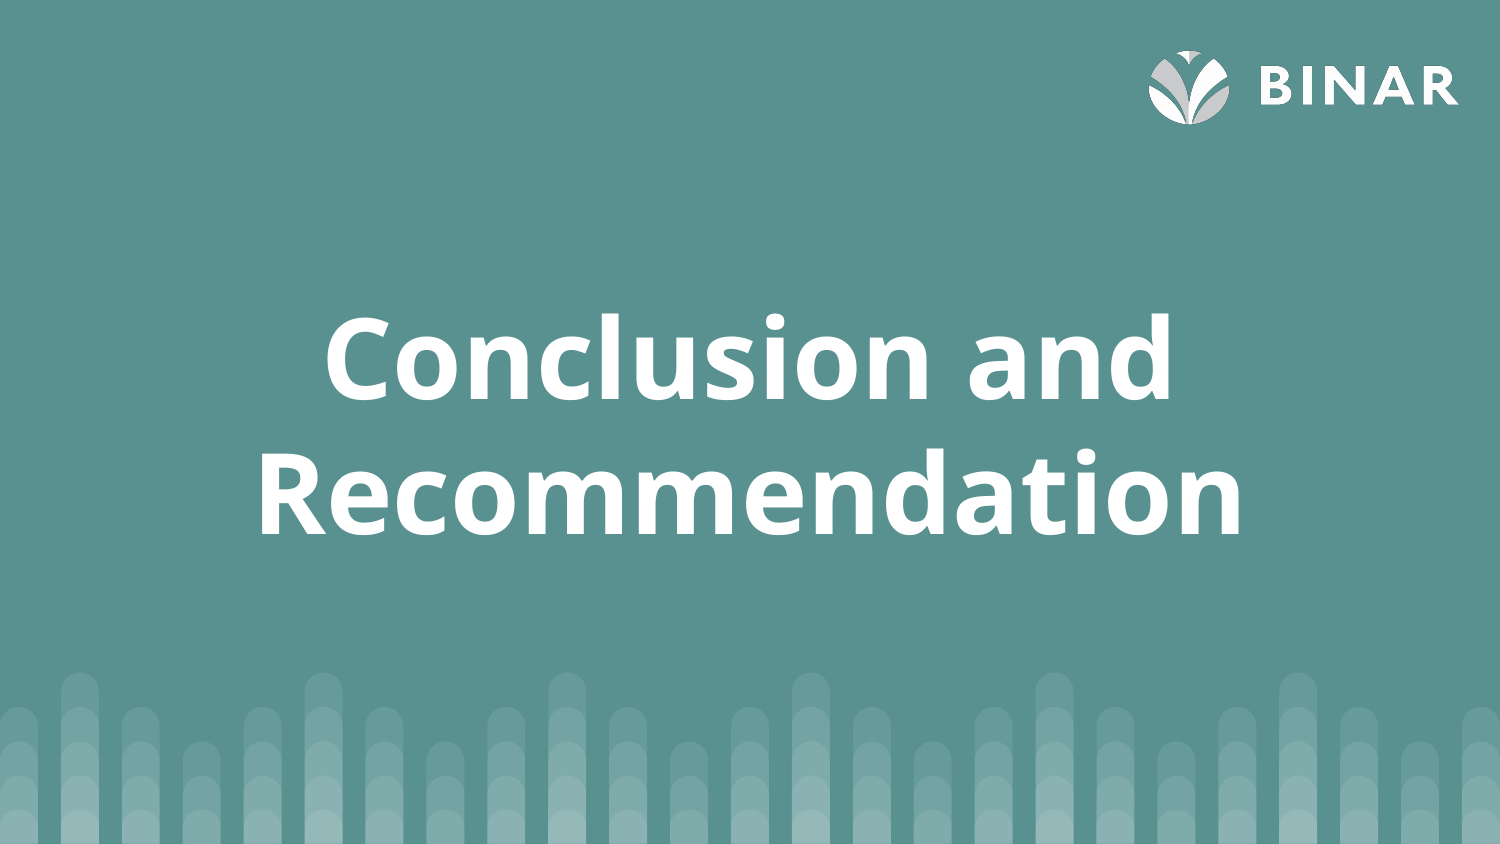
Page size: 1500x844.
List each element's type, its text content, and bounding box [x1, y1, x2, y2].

title Conclusion and Recommendation [227, 269, 1273, 575]
picture [1138, 44, 1469, 131]
